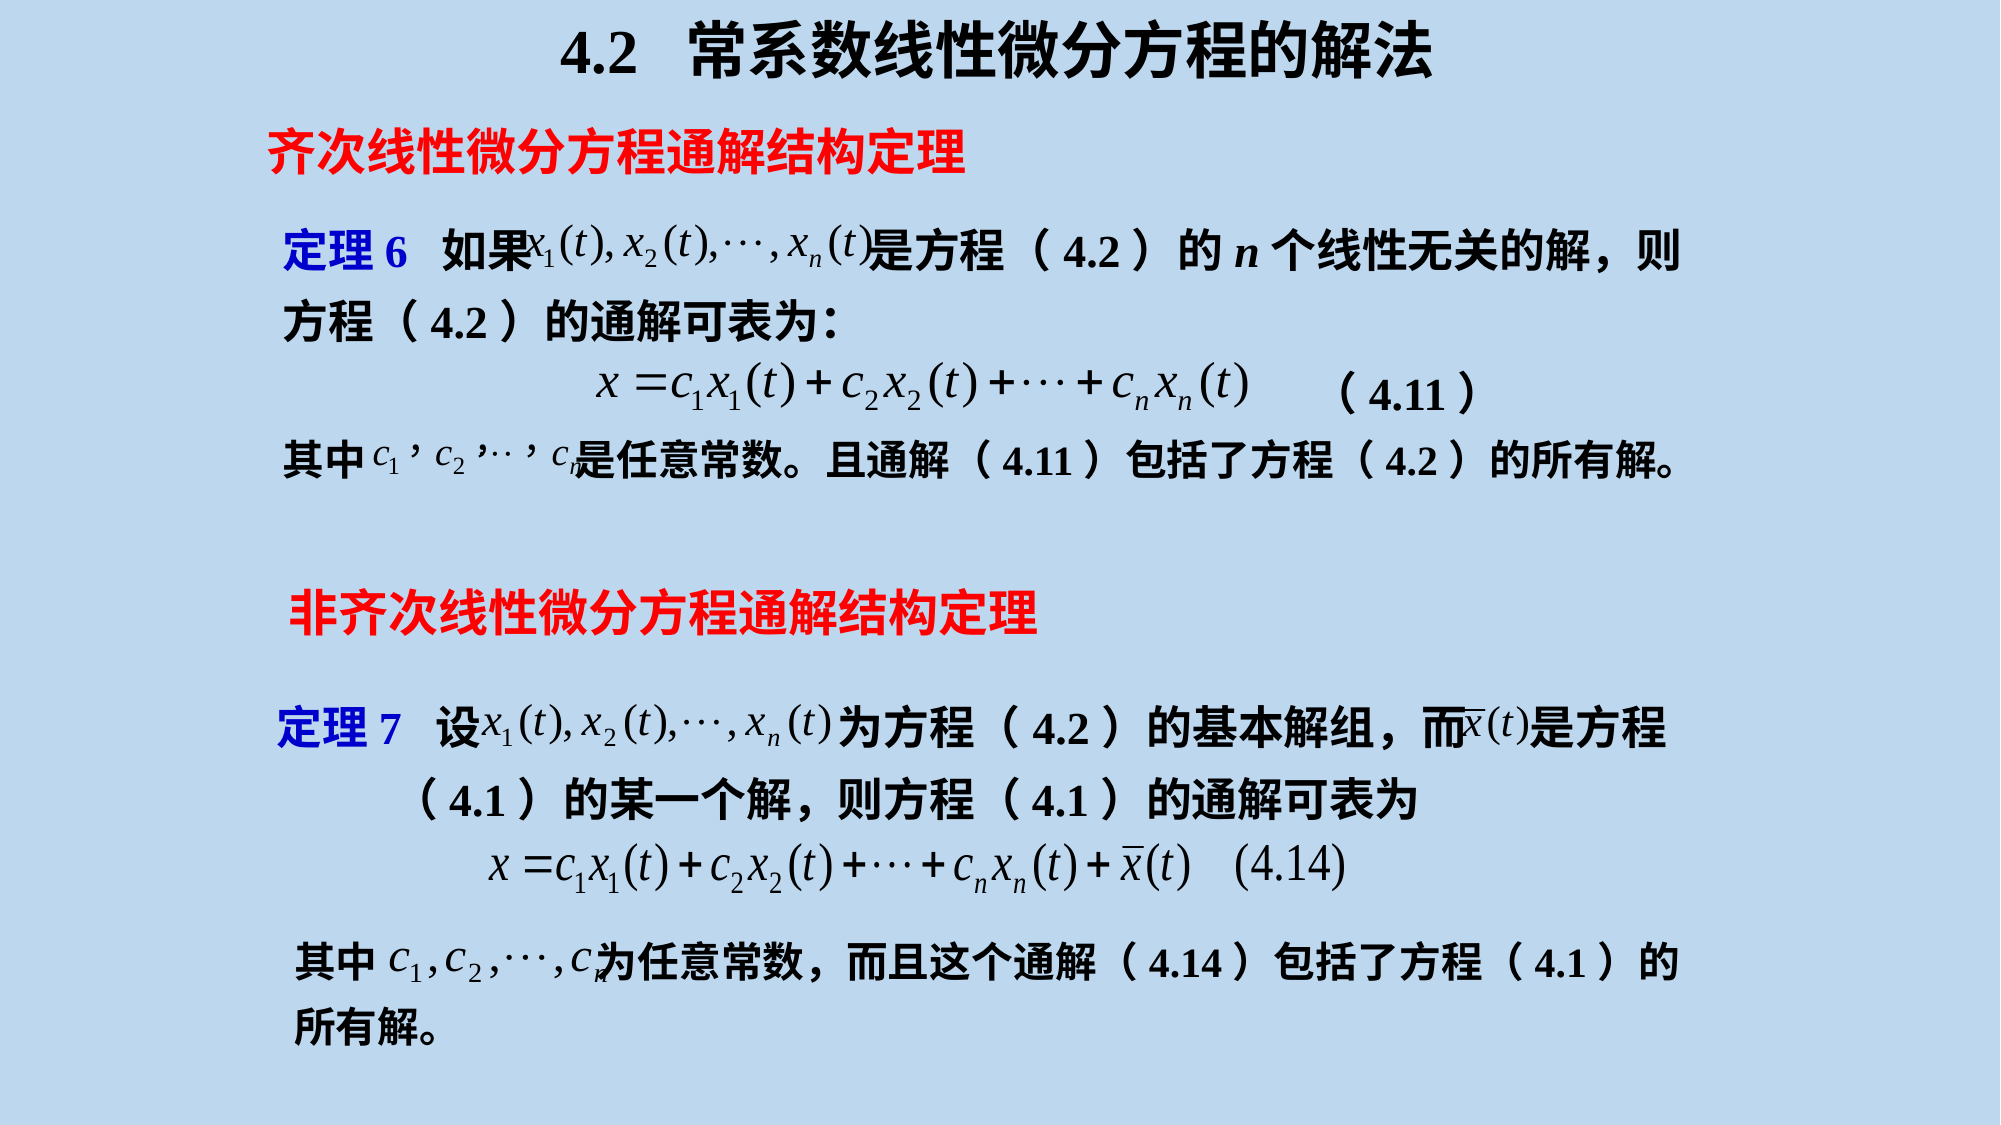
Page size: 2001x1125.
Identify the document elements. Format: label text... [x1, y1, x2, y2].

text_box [267, 197, 1739, 495]
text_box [261, 675, 1709, 1059]
text_box 4.2 常系数线性微分方程的解法 [545, 4, 1451, 94]
text_box 非齐次线性微分方程通解结构定理 [273, 574, 1054, 649]
text_box 齐次线性微分方程通解结构定理 [251, 113, 982, 189]
